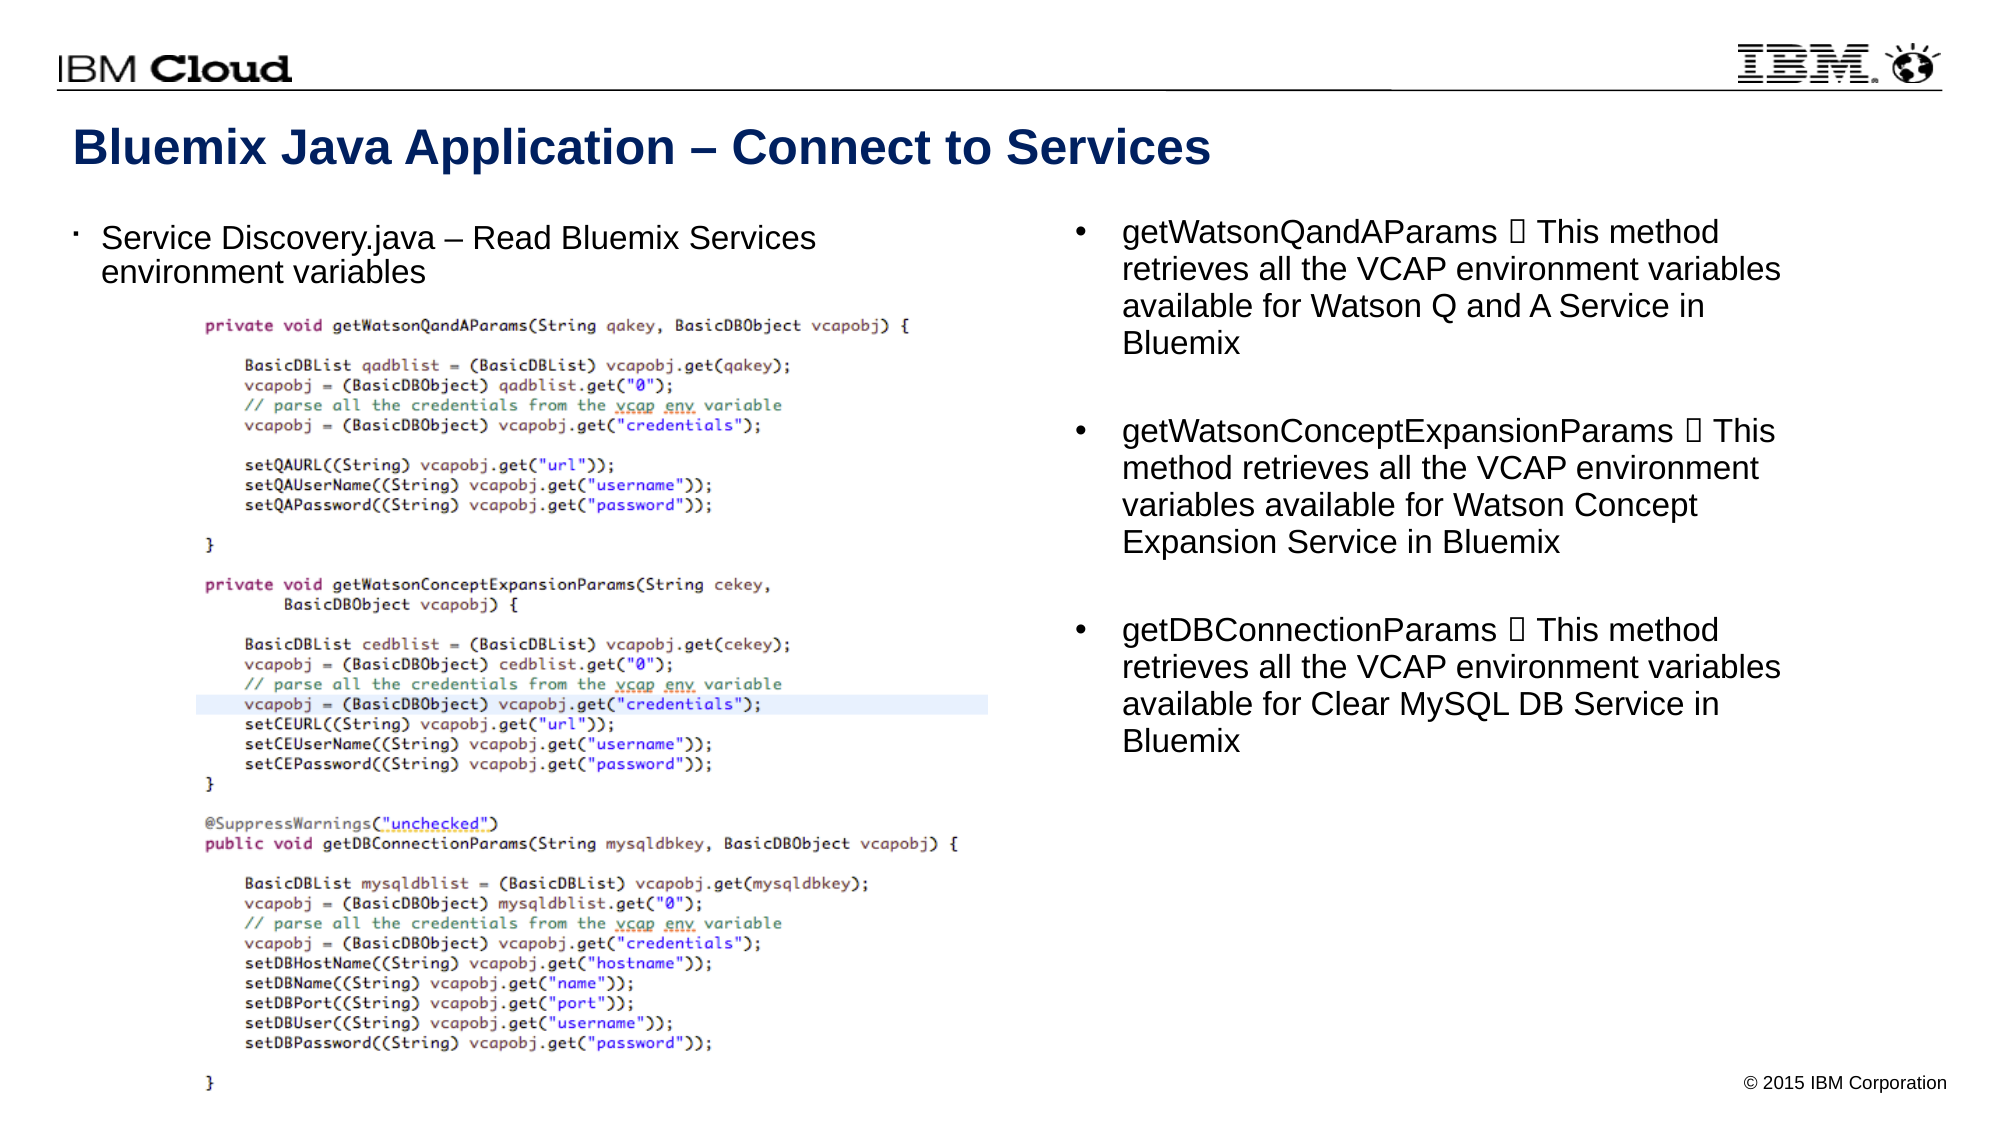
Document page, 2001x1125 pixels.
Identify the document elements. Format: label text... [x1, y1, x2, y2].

text_box getWatsonQandAParams  This method retrieves all the VCAP environment variables available for Watson Q and A Service in Bluemix getWatsonConceptExpansionParams  This method retrieves all the VCAP environment variables available for Watson Concept Expansion Service in Bluemix getDBConnectionParams  This method retrieves all the VCAP environment variables available for Clear MySQL DB Service in Bluemix [1075, 204, 1829, 946]
picture [1738, 43, 1941, 83]
picture [59, 55, 292, 82]
title Bluemix Java Application – Connect to Services [57, 104, 1657, 168]
picture [196, 315, 988, 1100]
list Service Discovery.java – Read Bluemix Services environment variables [57, 204, 1026, 265]
text_box [69, 280, 1001, 998]
